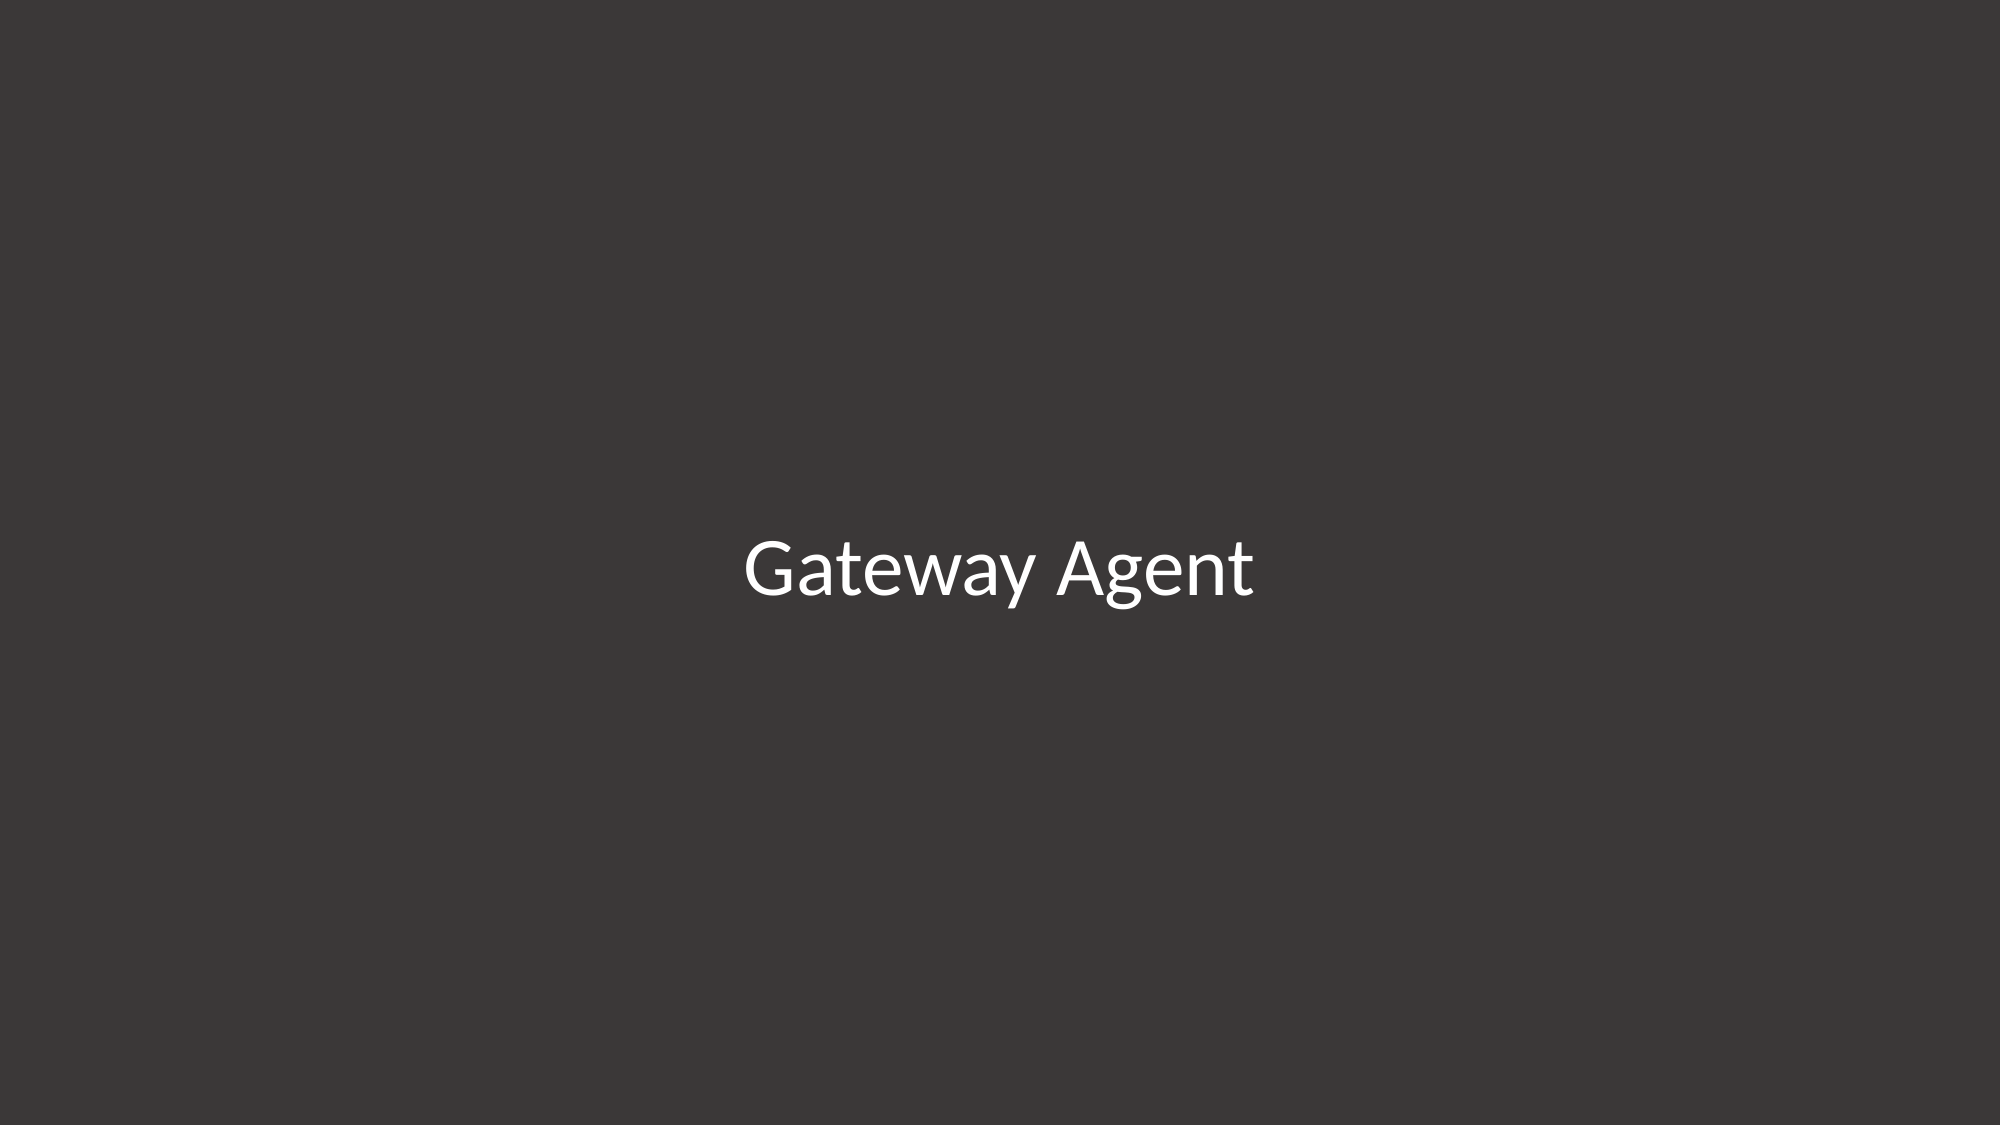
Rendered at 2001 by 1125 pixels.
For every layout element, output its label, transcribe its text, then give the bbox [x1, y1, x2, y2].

text_box Gateway Agent [729, 504, 1271, 620]
